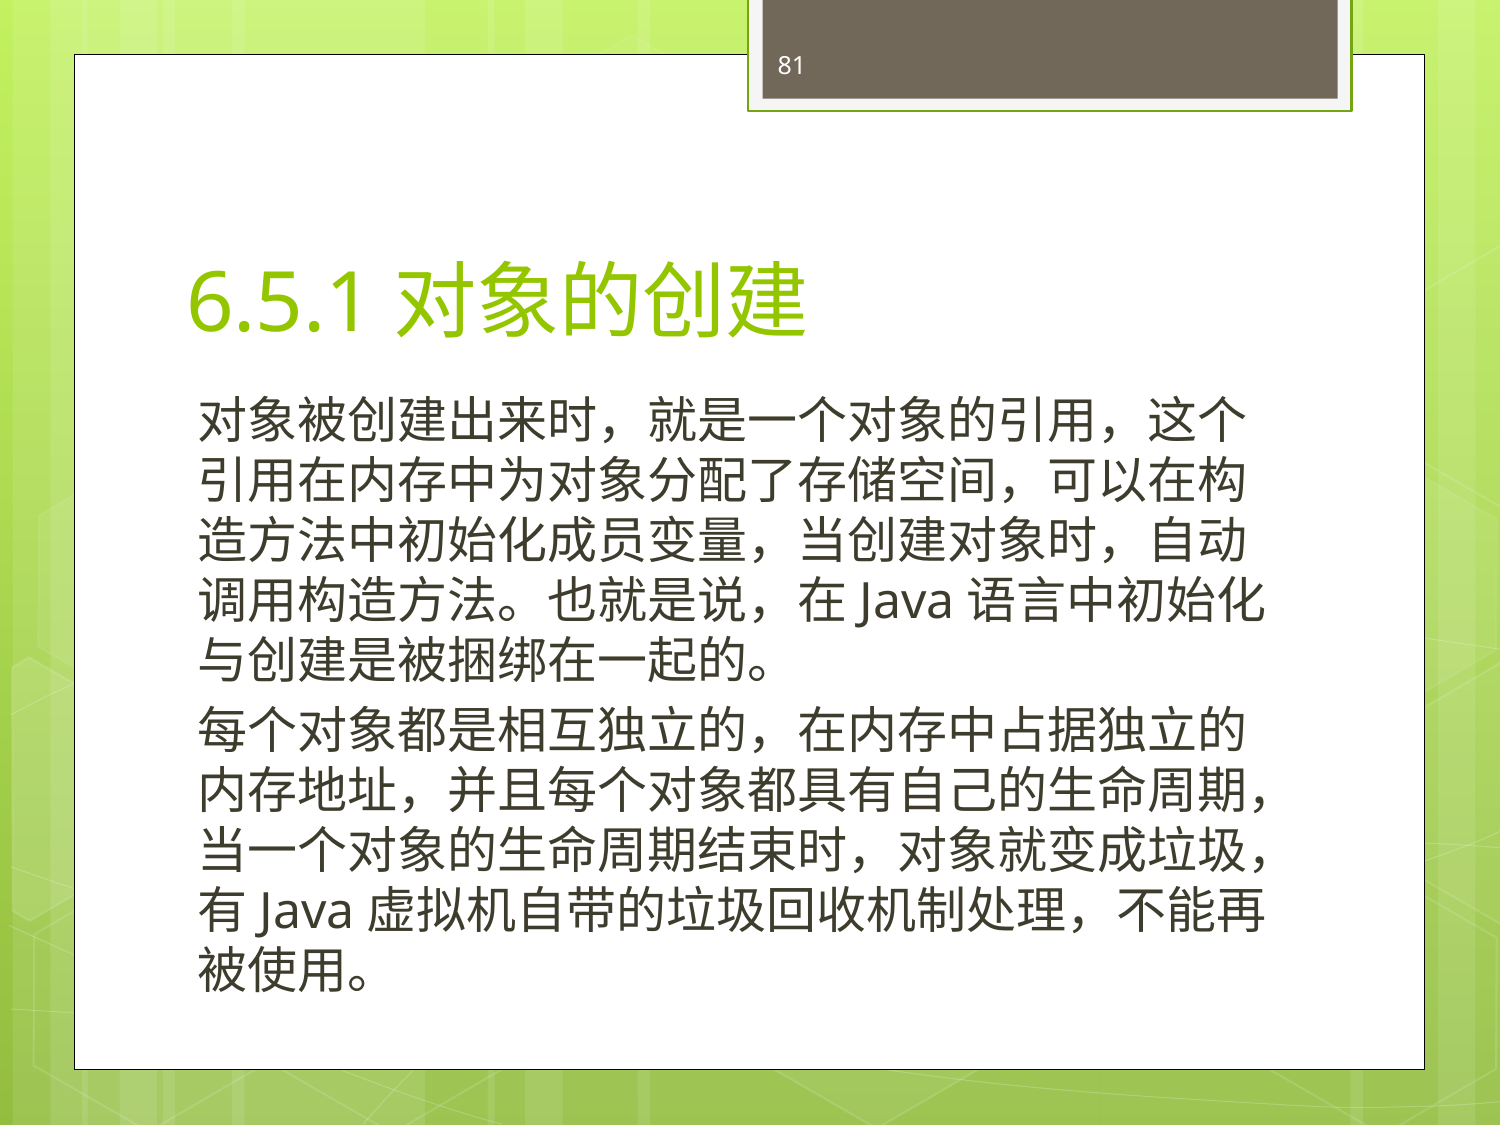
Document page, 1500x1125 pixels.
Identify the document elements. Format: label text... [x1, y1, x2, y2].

slide_number 81 [762, 36, 982, 97]
list 对象被创建出来时，就是一个对象的引用，这个引用在内存中为对象分配了存储空间，可以在构造方法中初始化成员变量，当创建对象时，自动调用构造方法。也就是说，在Java语言中初始化与创建是被捆绑在一起的。 每个对象都是相互独立的，在内存中占据独立的内存地址，并且每个对象都具有自己的生命周期，当一个对象的生命周期结束时，对象就变成垃圾，有Java虚拟机自带的垃圾回收机制处理，不能再被使用。 [171, 381, 1283, 1071]
title 6.5.1对象的创建 [171, 168, 1324, 357]
